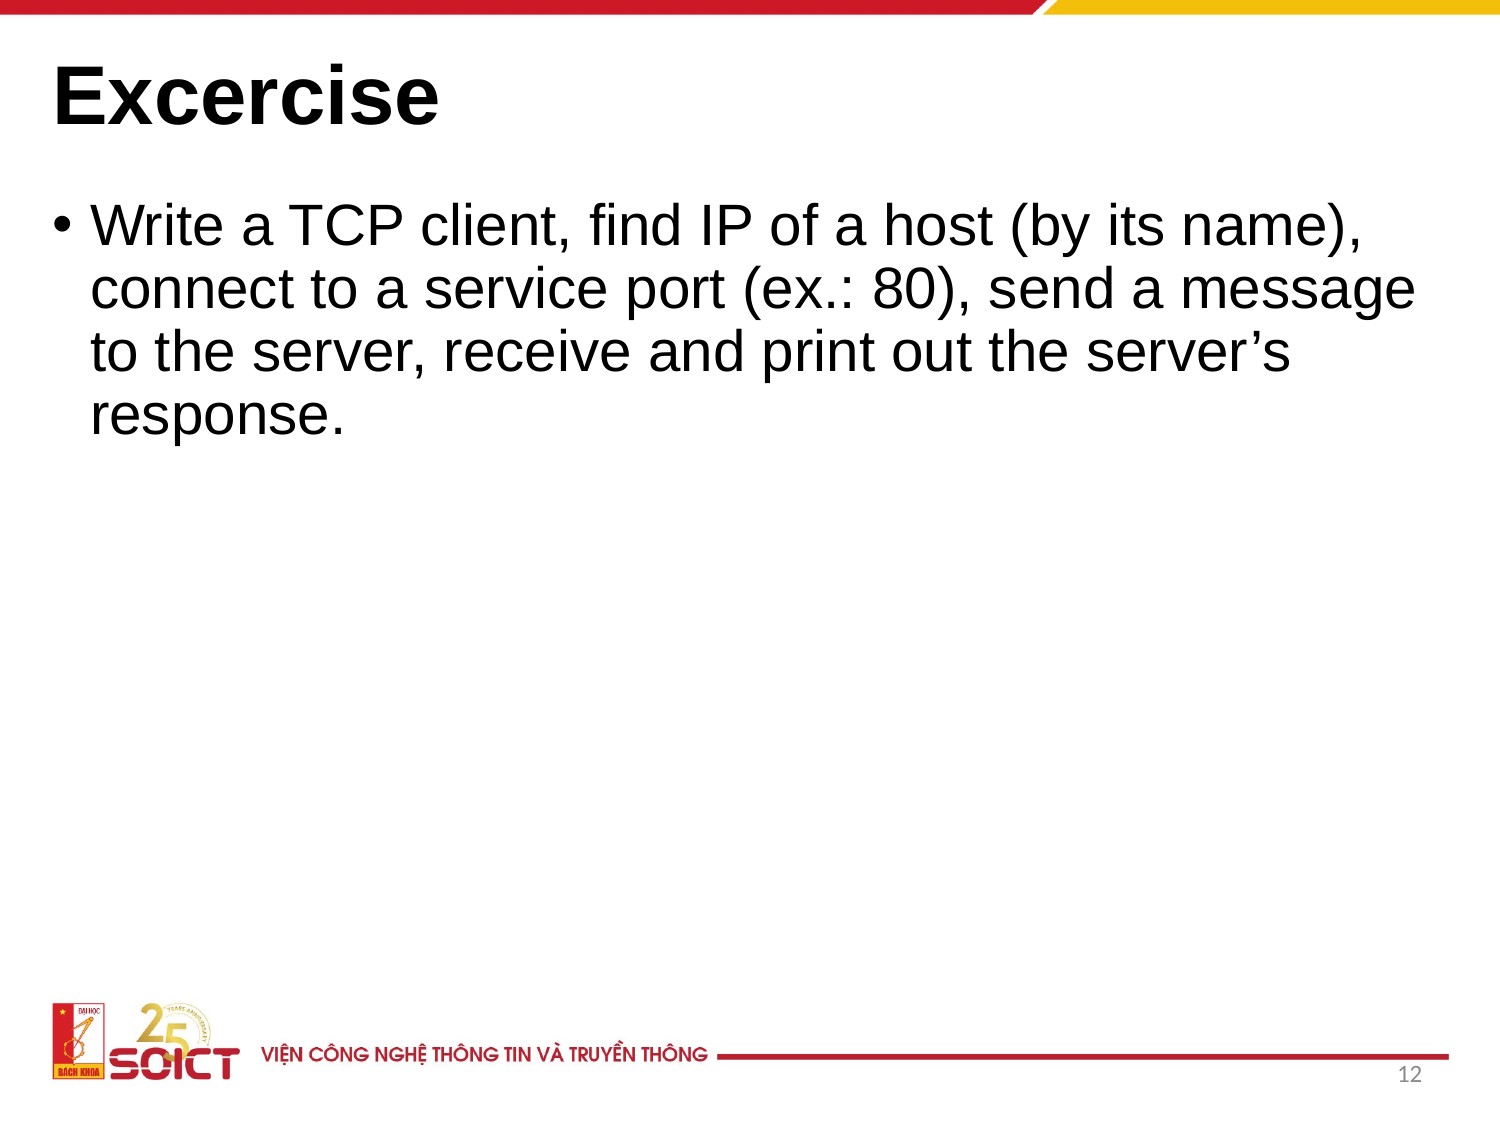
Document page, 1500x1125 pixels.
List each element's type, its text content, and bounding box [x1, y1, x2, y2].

title Excercise [37, 20, 1438, 175]
picture [0, 0, 1500, 1125]
list Write a TCP client, find IP of a host (by its name), connect to a service port (ex.: 80), send a message to the server, receive and print out the server’s response. [37, 187, 1438, 1014]
slide_number 12 [1059, 1042, 1438, 1103]
